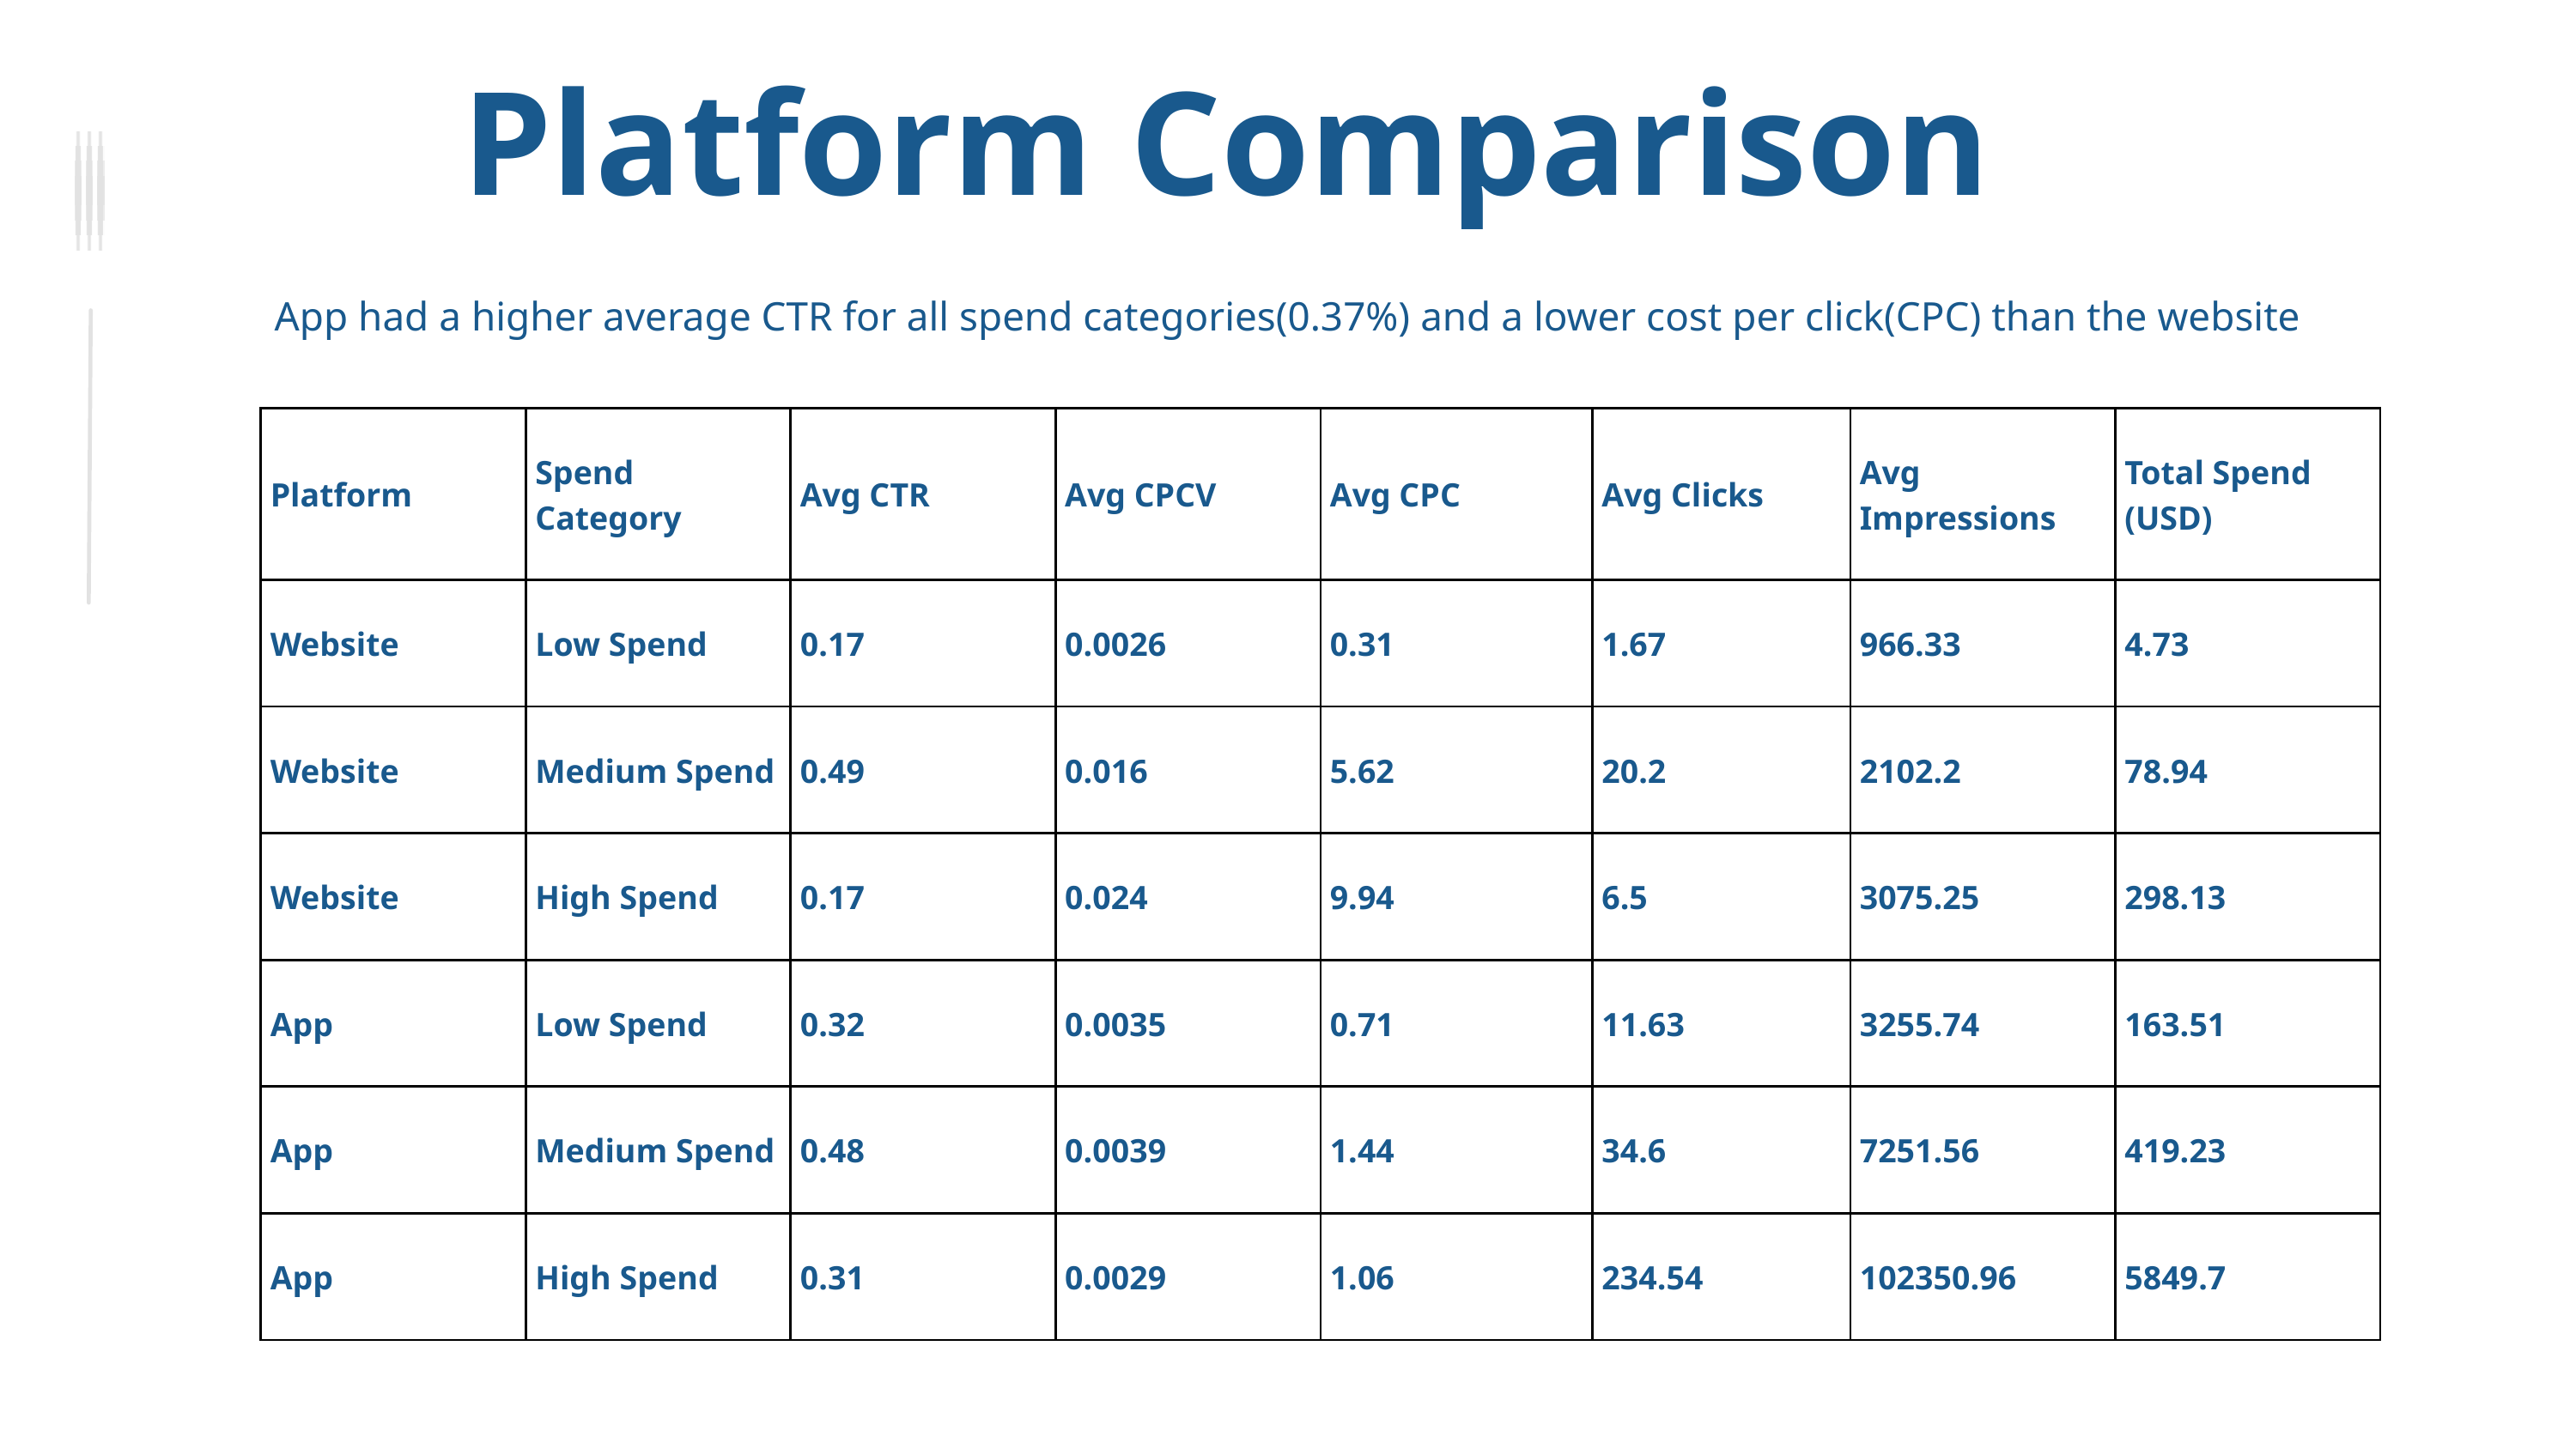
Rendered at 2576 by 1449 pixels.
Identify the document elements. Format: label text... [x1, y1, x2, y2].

table_cell 0.0026 [1057, 581, 1320, 706]
table_cell 20.2 [1594, 707, 1850, 832]
table_cell 0.49 [792, 707, 1054, 832]
table_cell 0.0035 [1057, 961, 1320, 1085]
table_header Avg CPCV [1057, 409, 1320, 579]
table_cell 0.0029 [1057, 1215, 1320, 1339]
table_cell 5.62 [1321, 707, 1591, 832]
table_cell 3075.25 [1851, 834, 2114, 959]
table_header Avg CPC [1321, 409, 1591, 579]
table_header Avg Clicks [1594, 409, 1850, 579]
text_box [75, 131, 105, 251]
table_cell 1.67 [1594, 581, 1850, 706]
table_header Total Spend (USD) [2117, 409, 2379, 579]
table_cell App [262, 1215, 525, 1339]
table_cell 78.94 [2117, 707, 2379, 832]
table_cell 2102.2 [1851, 707, 2114, 832]
table_cell 0.32 [792, 961, 1054, 1085]
table_cell App [262, 961, 525, 1085]
table_cell Medium Spend [527, 1088, 789, 1212]
table_cell 966.33 [1851, 581, 2114, 706]
table_cell Website [262, 834, 525, 959]
table_cell 0.48 [792, 1088, 1054, 1212]
table_header Avg CTR [792, 409, 1054, 579]
table_cell 4.73 [2117, 581, 2379, 706]
table_cell 102350.96 [1851, 1215, 2114, 1339]
table_cell 0.17 [792, 834, 1054, 959]
table_cell Website [262, 707, 525, 832]
table_cell 0.31 [792, 1215, 1054, 1339]
table_cell Low Spend [527, 961, 789, 1085]
text_box Platform Comparison [462, 81, 2179, 224]
table_cell 419.23 [2117, 1088, 2379, 1212]
table_cell 1.06 [1321, 1215, 1591, 1339]
text_box App had a higher average CTR for all spend categories(0.37%) and a lower cost per click(CPC) than the website [198, 283, 2378, 339]
table_cell App [262, 1088, 525, 1212]
table_cell 7251.56 [1851, 1088, 2114, 1212]
table_cell 34.6 [1594, 1088, 1850, 1212]
table_cell 0.71 [1321, 961, 1591, 1085]
table_cell 0.17 [792, 581, 1054, 706]
table_cell 0.31 [1321, 581, 1591, 706]
table_cell 0.0039 [1057, 1088, 1320, 1212]
table_cell High Spend [527, 834, 789, 959]
table_cell 0.016 [1057, 707, 1320, 832]
table_cell 6.5 [1594, 834, 1850, 959]
table_cell 0.024 [1057, 834, 1320, 959]
table_cell 11.63 [1594, 961, 1850, 1085]
table_cell 9.94 [1321, 834, 1591, 959]
table_cell 5849.7 [2117, 1215, 2379, 1339]
table_cell 1.44 [1321, 1088, 1591, 1212]
table_cell 298.13 [2117, 834, 2379, 959]
table_cell 163.51 [2117, 961, 2379, 1085]
table_header Platform [262, 409, 525, 579]
table_cell Website [262, 581, 525, 706]
table_header Avg Impressions [1851, 409, 2114, 579]
table_cell 3255.74 [1851, 961, 2114, 1085]
table_cell Low Spend [527, 581, 789, 706]
table_cell 234.54 [1594, 1215, 1850, 1339]
table_cell Medium Spend [527, 707, 789, 832]
table_cell High Spend [527, 1215, 789, 1339]
table_header Spend Category [527, 409, 789, 579]
